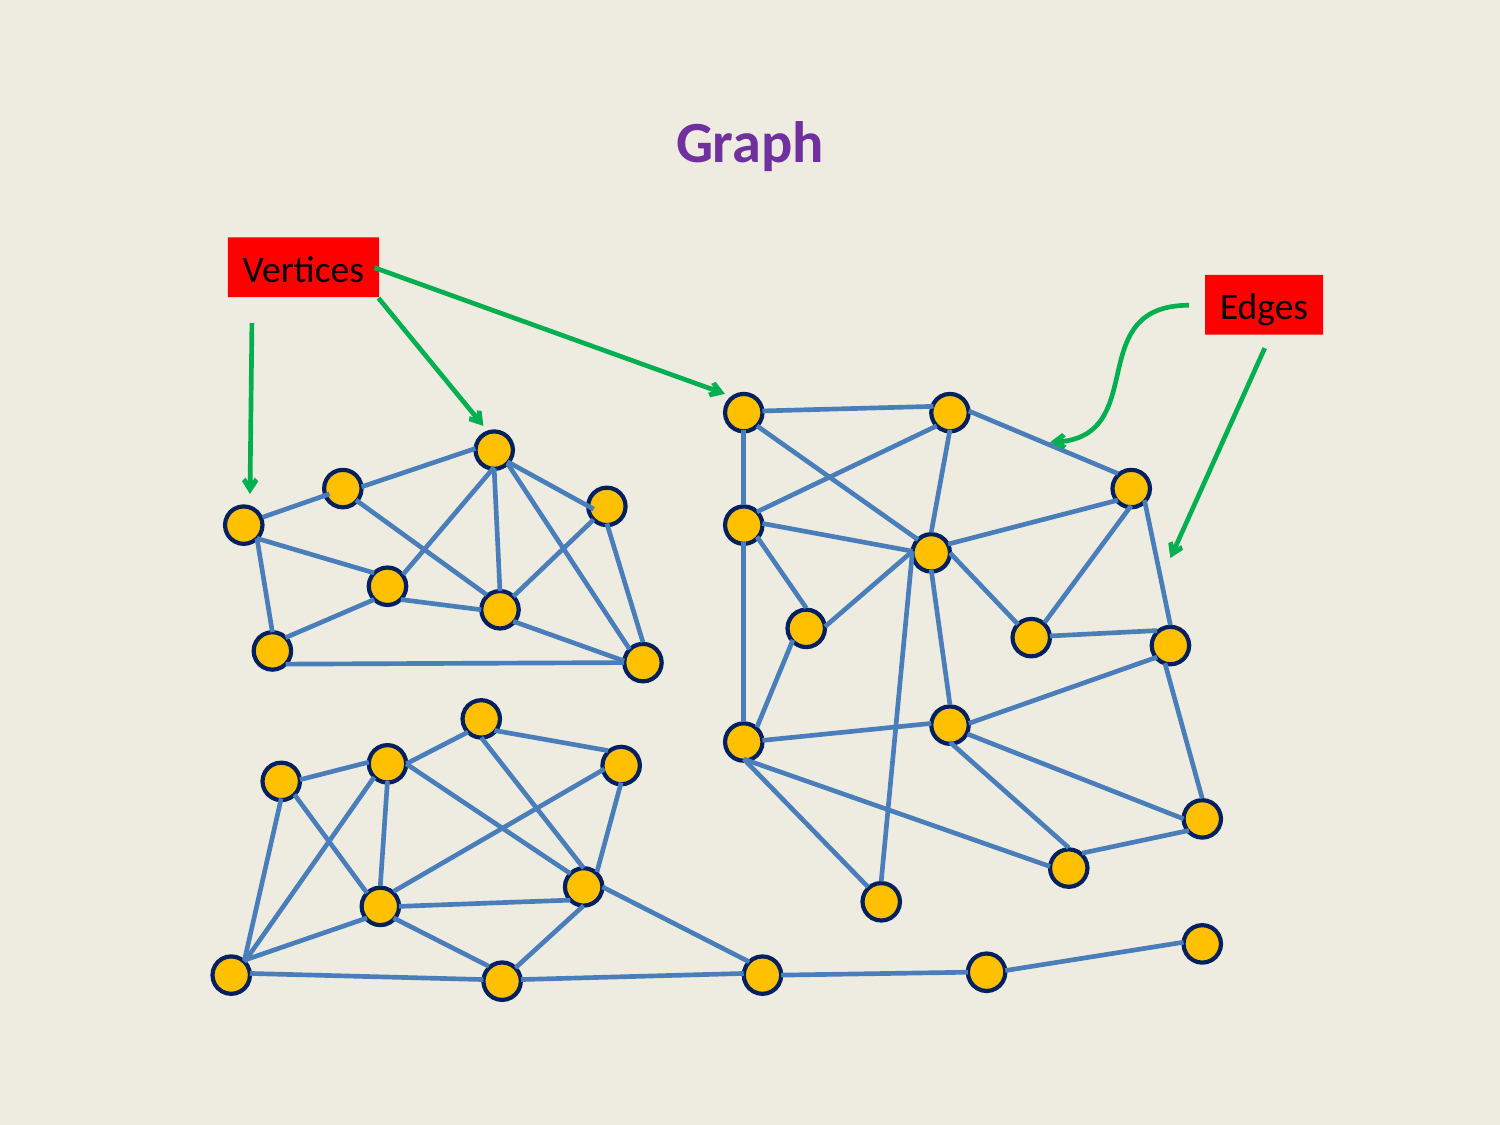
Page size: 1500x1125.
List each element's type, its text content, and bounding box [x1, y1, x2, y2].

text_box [756, 518, 919, 540]
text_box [256, 538, 273, 633]
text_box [405, 763, 477, 874]
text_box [493, 504, 501, 592]
title Graph [75, 45, 1425, 233]
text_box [949, 552, 1019, 625]
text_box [400, 599, 482, 610]
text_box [515, 905, 584, 969]
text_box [226, 237, 726, 495]
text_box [274, 538, 375, 574]
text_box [480, 737, 584, 869]
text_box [1049, 274, 1325, 559]
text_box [244, 776, 375, 963]
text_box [756, 425, 937, 513]
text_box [507, 504, 630, 650]
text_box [212, 393, 1222, 1001]
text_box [967, 733, 1184, 820]
